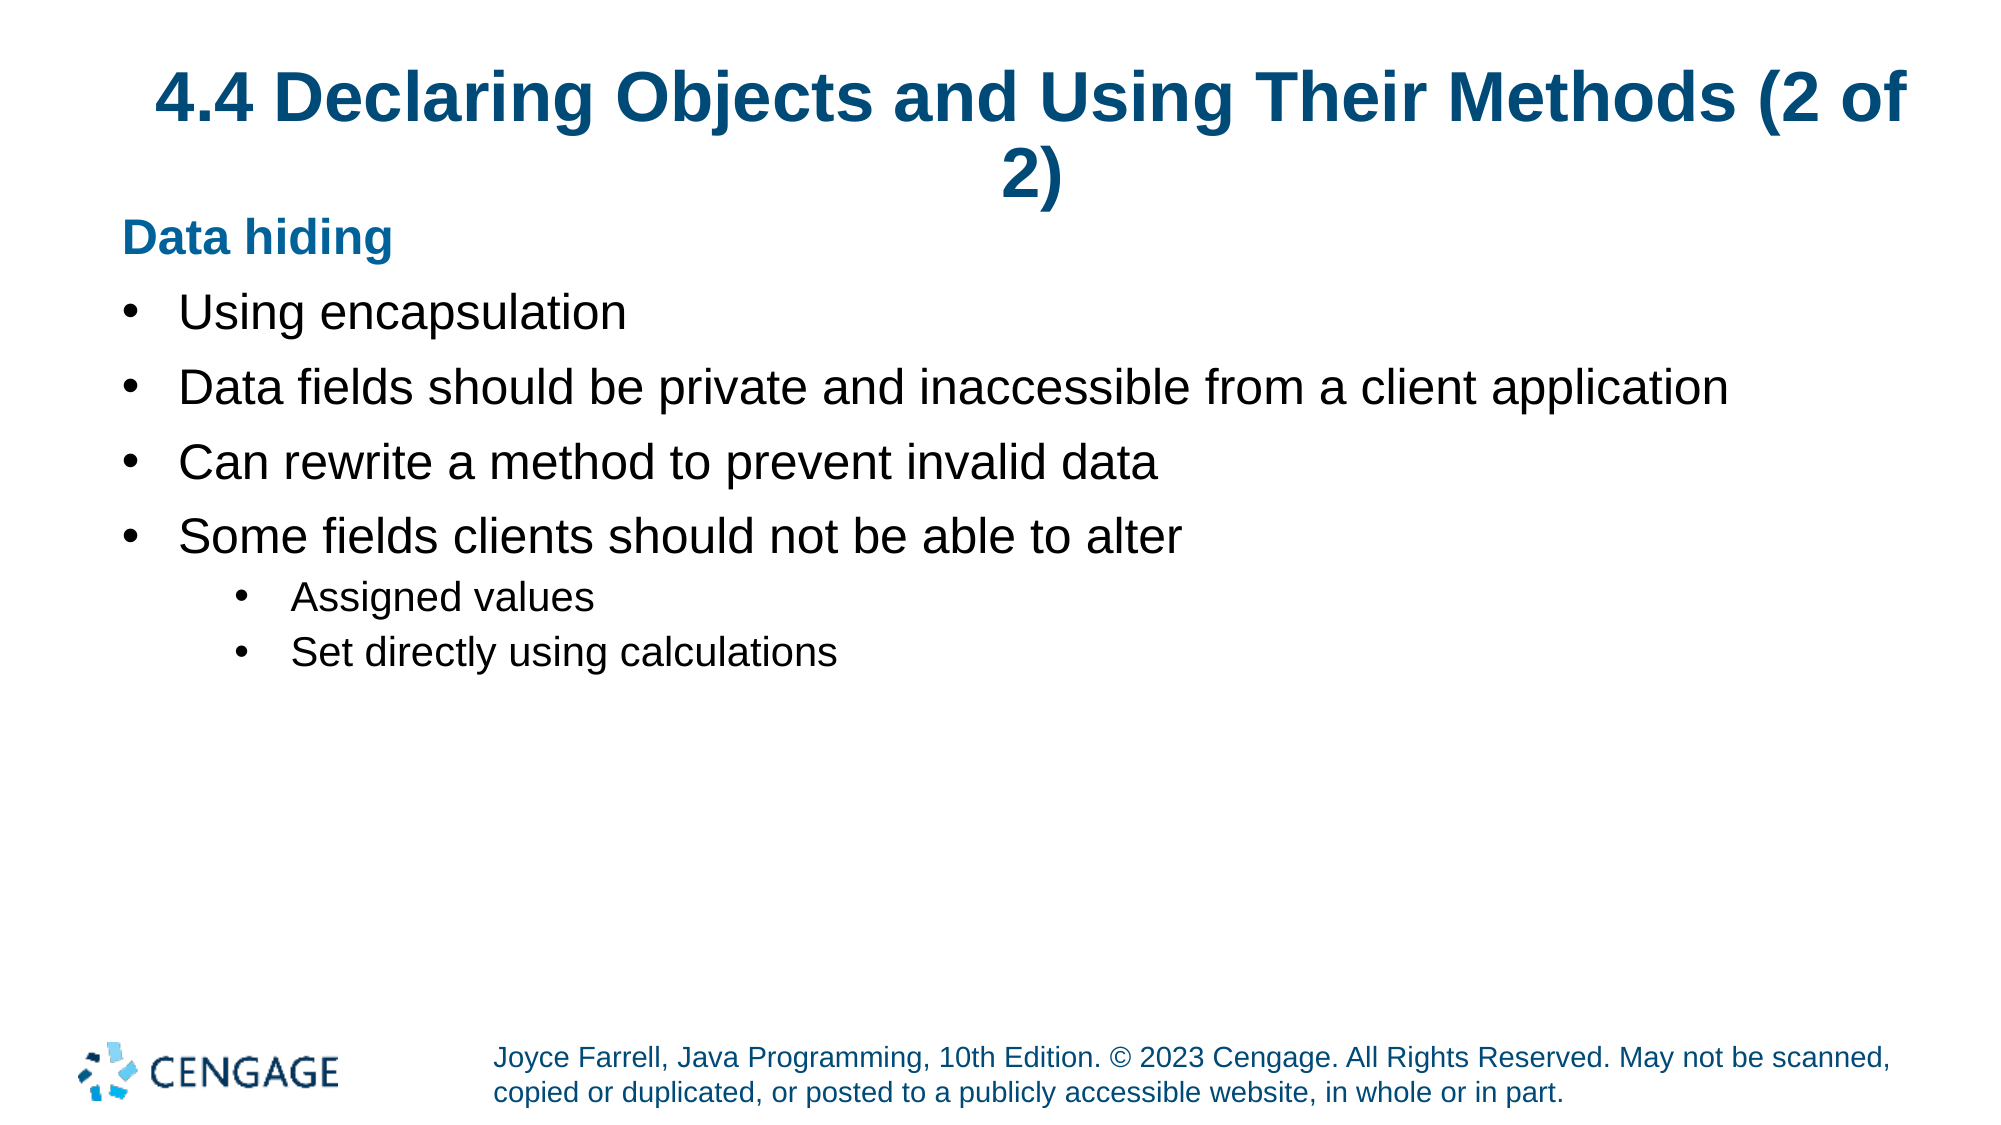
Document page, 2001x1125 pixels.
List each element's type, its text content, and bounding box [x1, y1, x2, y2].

title 4.4 Declaring Objects and Using Their Methods (2 of 2) [137, 59, 1928, 171]
list Data hiding Using encapsulation Data fields should be private and inaccessible from a client application Can rewrite a method to prevent invalid data Some fields clients should not be able to alter Assigned values Set directly using calculations [121, 211, 1880, 824]
picture [78, 1042, 338, 1101]
